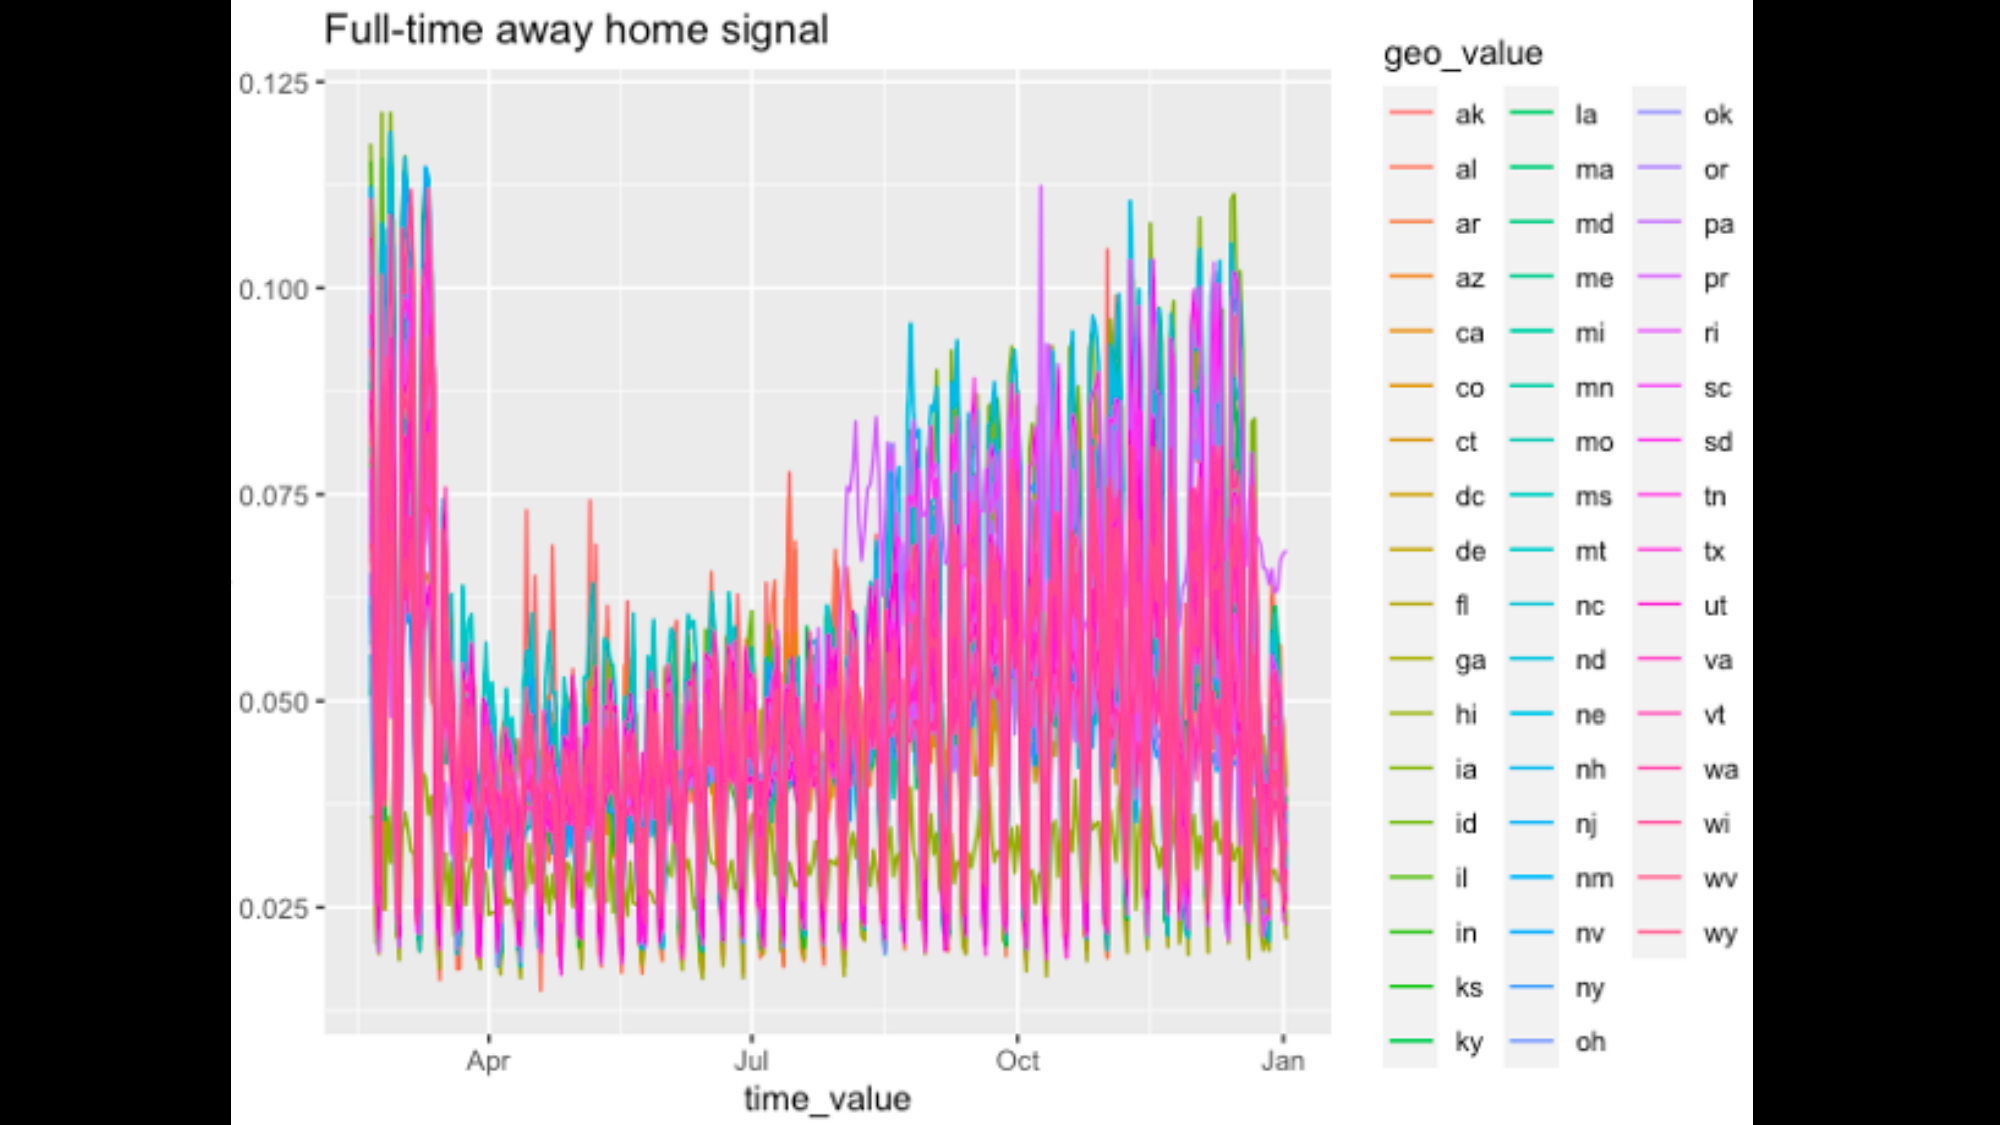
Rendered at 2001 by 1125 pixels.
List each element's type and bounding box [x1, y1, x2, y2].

picture [231, 0, 1753, 1125]
